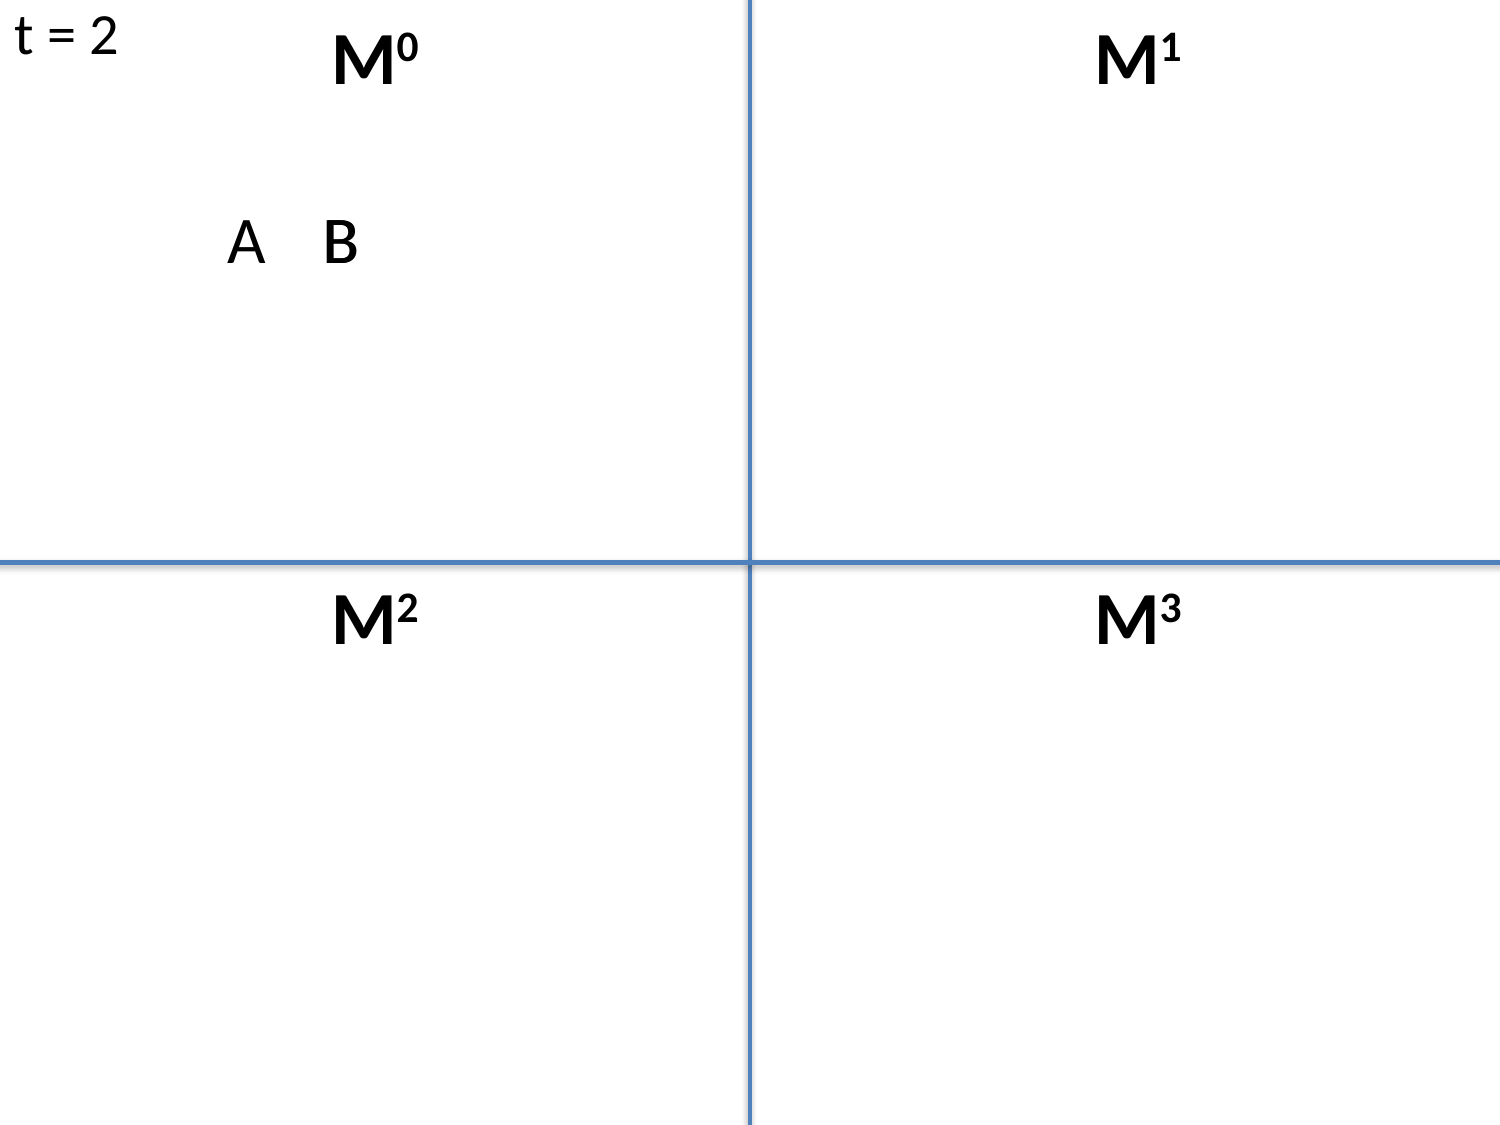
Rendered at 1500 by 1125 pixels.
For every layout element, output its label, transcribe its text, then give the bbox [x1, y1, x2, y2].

text_box M3 [762, 571, 1500, 668]
text_box M2 [0, 571, 745, 668]
text_box B [308, 189, 375, 285]
text_box M1 [762, 1, 1500, 107]
text_box t = 2 [0, 0, 150, 74]
text_box A [213, 189, 282, 285]
text_box M0 [0, 1, 743, 107]
